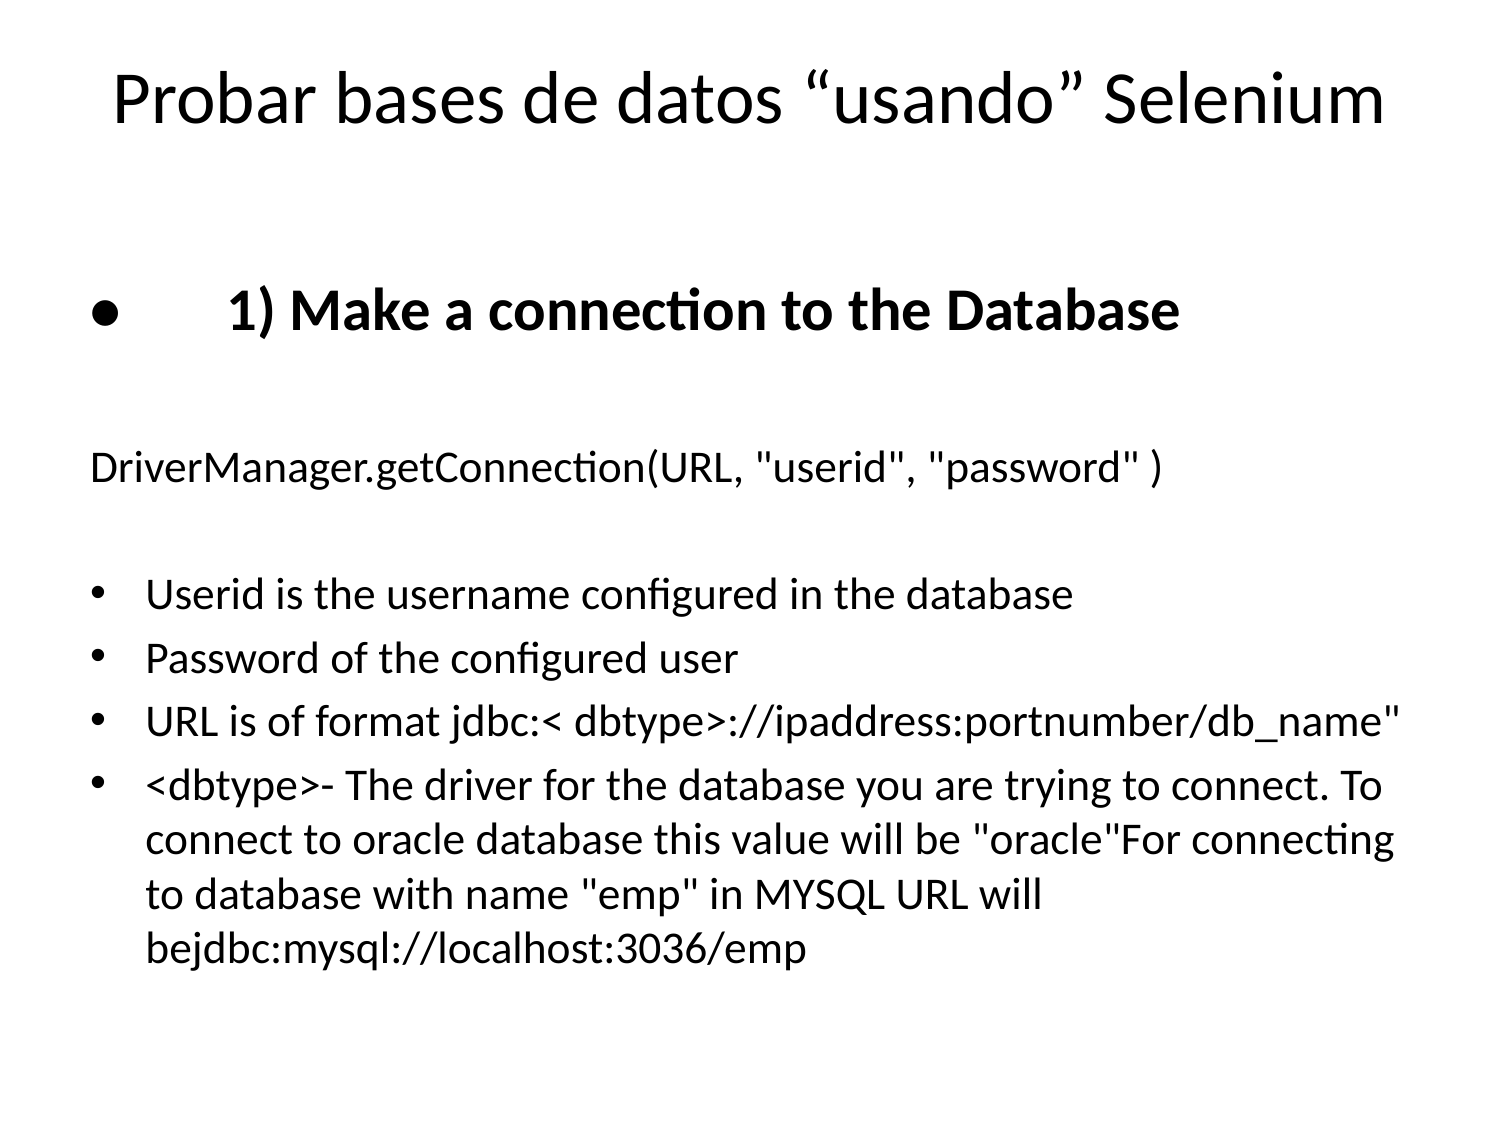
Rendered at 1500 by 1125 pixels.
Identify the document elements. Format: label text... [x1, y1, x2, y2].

list • 1) Make a connection to the Database DriverManager.getConnection(URL, "userid", "password" ) Userid is the username configured in the database Password of the configured user URL is of format jdbc:< dbtype>://ipaddress:portnumber/db_name" <dbtype>- The driver for the database you are trying to connect. To connect to oracle database this value will be "oracle" For connecting to database with name "emp" in MYSQL URL will bejdbc:mysql://localhost:3036/emp [75, 262, 1425, 1005]
title Probar bases de datos “usando” Selenium [75, 45, 1425, 233]
